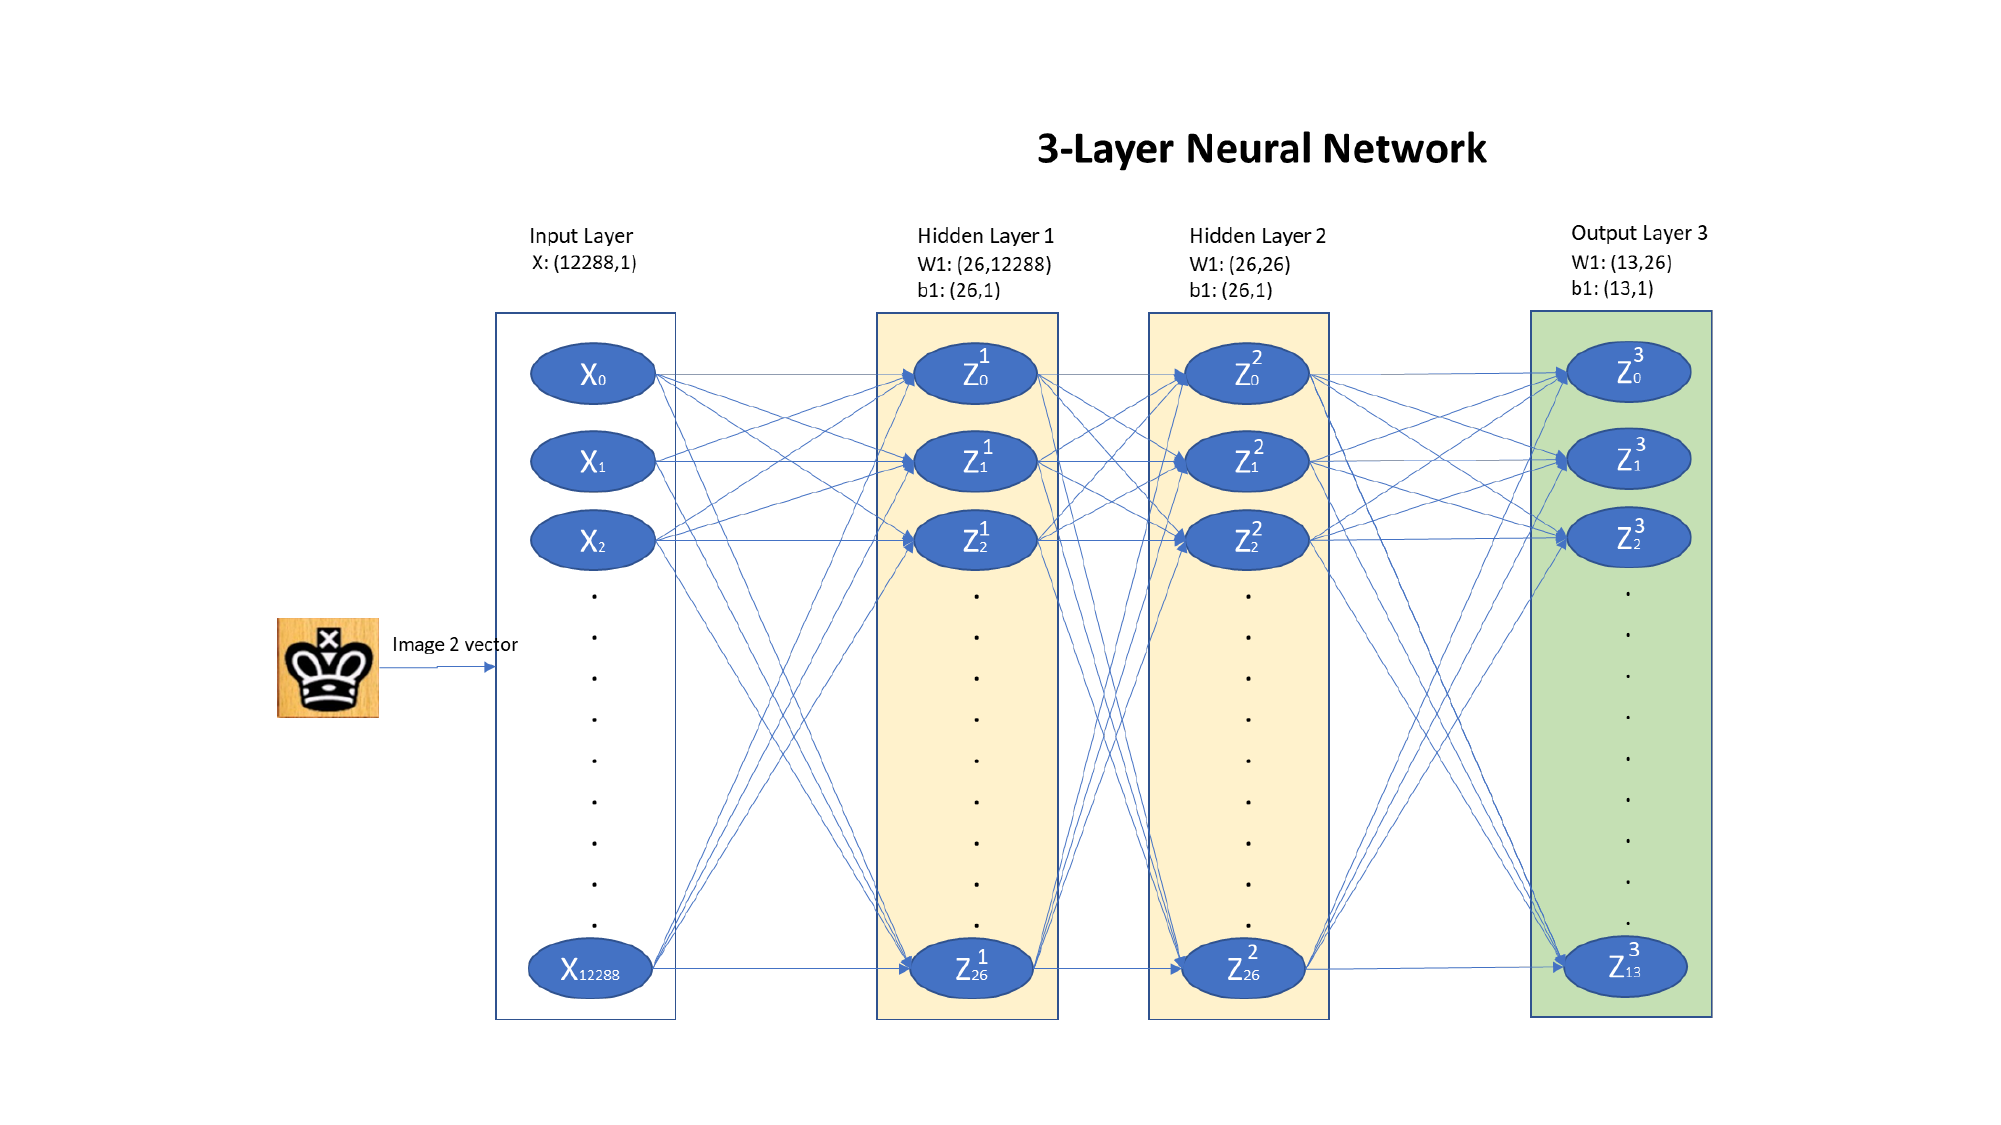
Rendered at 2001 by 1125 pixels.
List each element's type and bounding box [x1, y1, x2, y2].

picture [277, 105, 1723, 1020]
